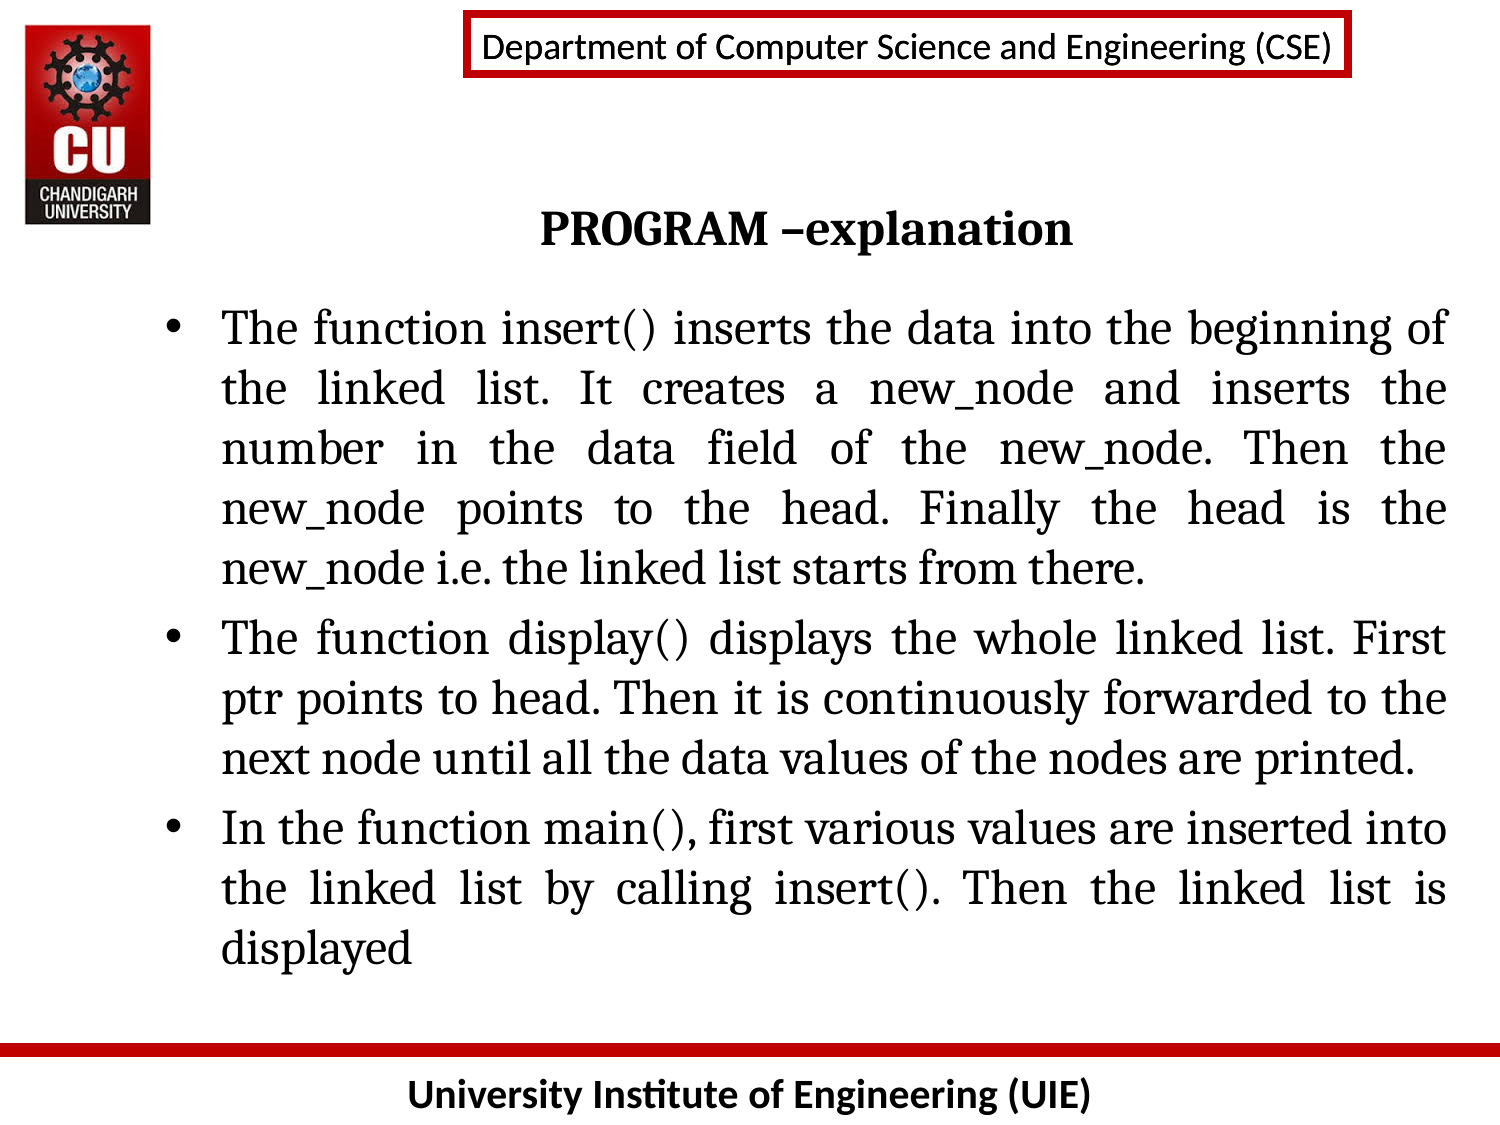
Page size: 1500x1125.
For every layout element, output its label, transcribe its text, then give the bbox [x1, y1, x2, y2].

list The function insert() inserts the data into the beginning of the linked list. It creates a new_node and inserts the number in the data field of the new_node. Then the new_node points to the head. Finally the head is the new_node i.e. the linked list starts from there. The function display() displays the whole linked list. First ptr points to head. Then it is continuously forwarded to the next node until all the data values of the nodes are printed. In the function main(), first various values are inserted into the linked list by calling insert(). Then the linked list is displayed [150, 287, 1463, 1025]
picture [24, 24, 151, 225]
title PROGRAM –explanation [162, 174, 1463, 275]
